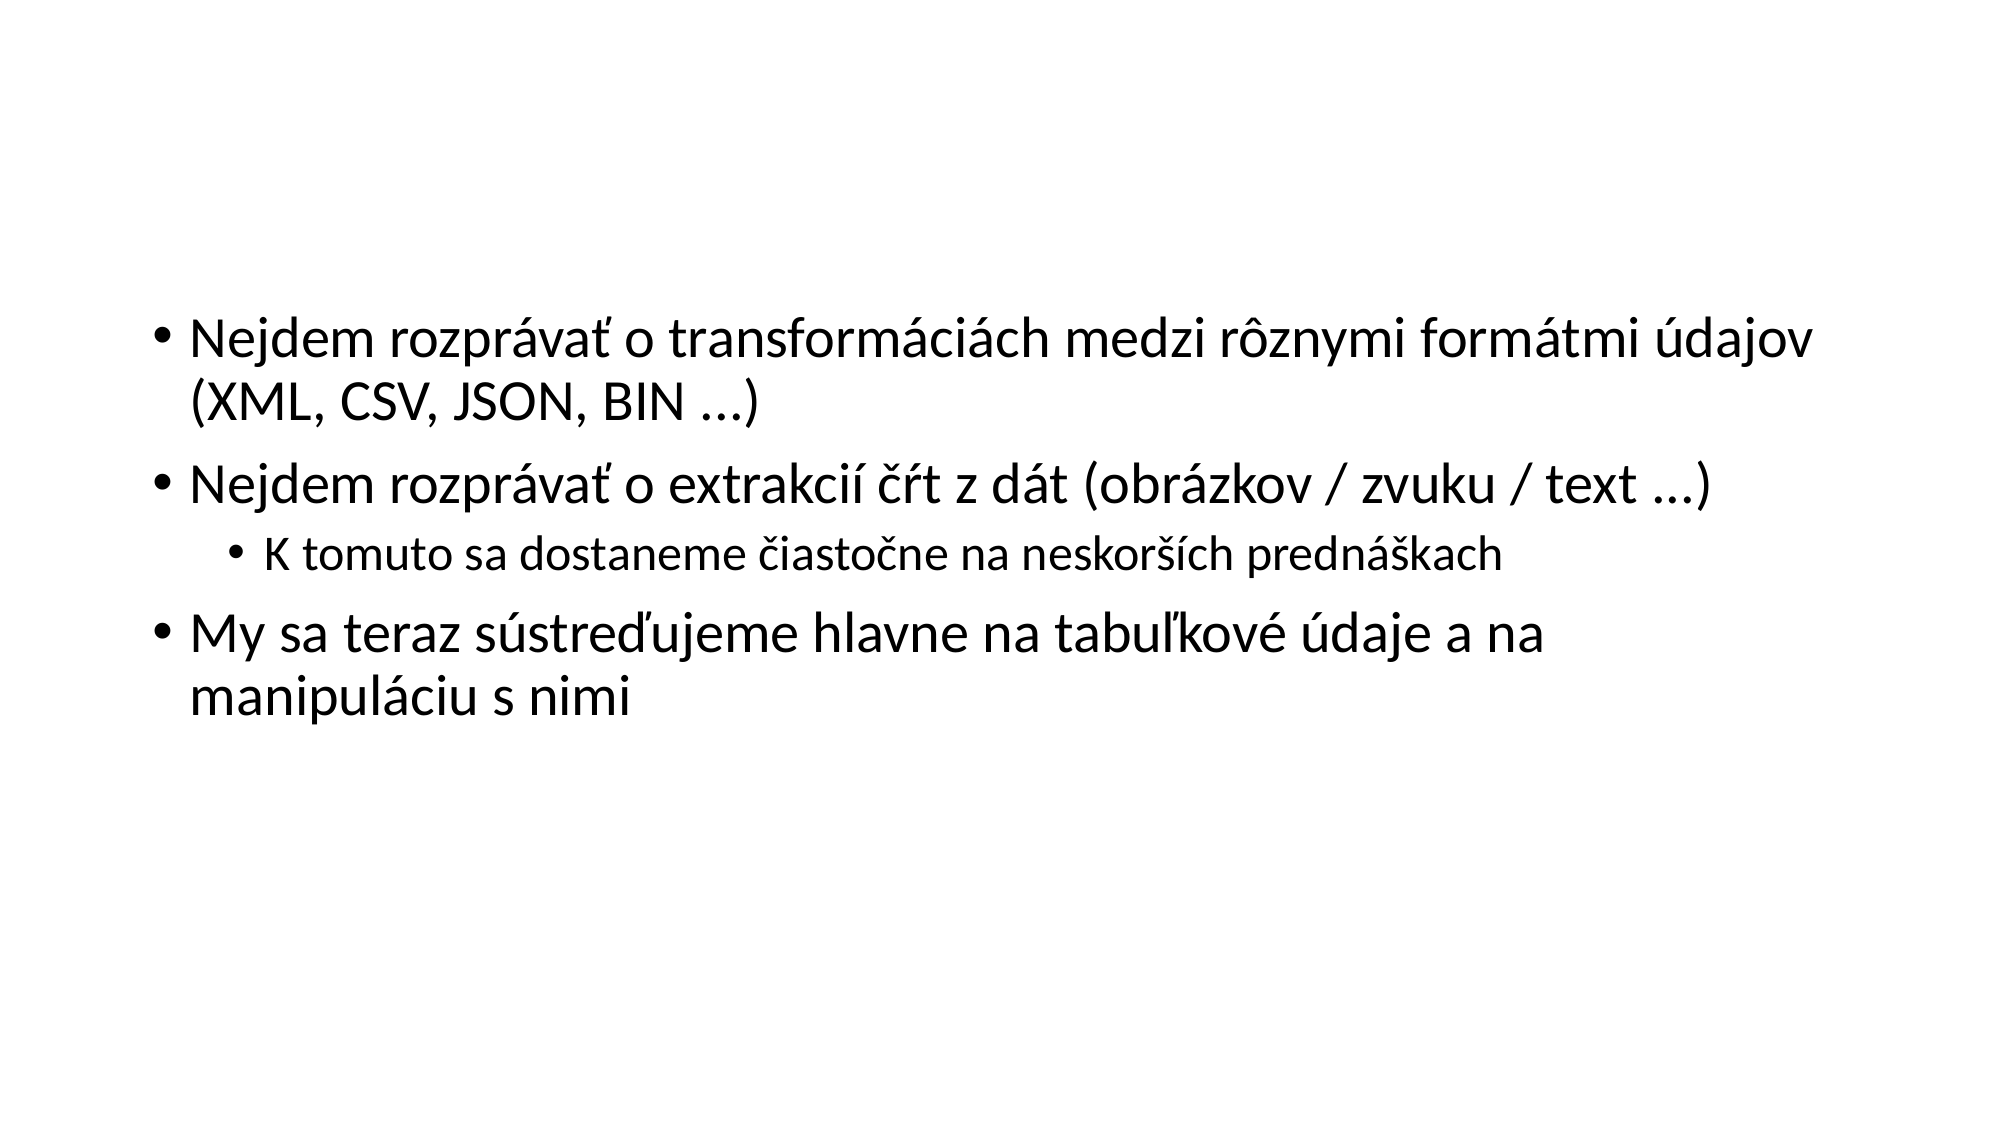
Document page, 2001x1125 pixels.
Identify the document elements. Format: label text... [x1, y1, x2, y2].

list Nejdem rozprávať o transformáciách medzi rôznymi formátmi údajov (XML, CSV, JSON, BIN ...) Nejdem rozprávať o extrakcií čŕt z dát (obrázkov / zvuku / text ...) K tomuto sa dostaneme čiastočne na neskorších prednáškach My sa teraz sústreďujeme hlavne na tabuľkové údaje a na manipuláciu s nimi [137, 299, 1863, 1014]
